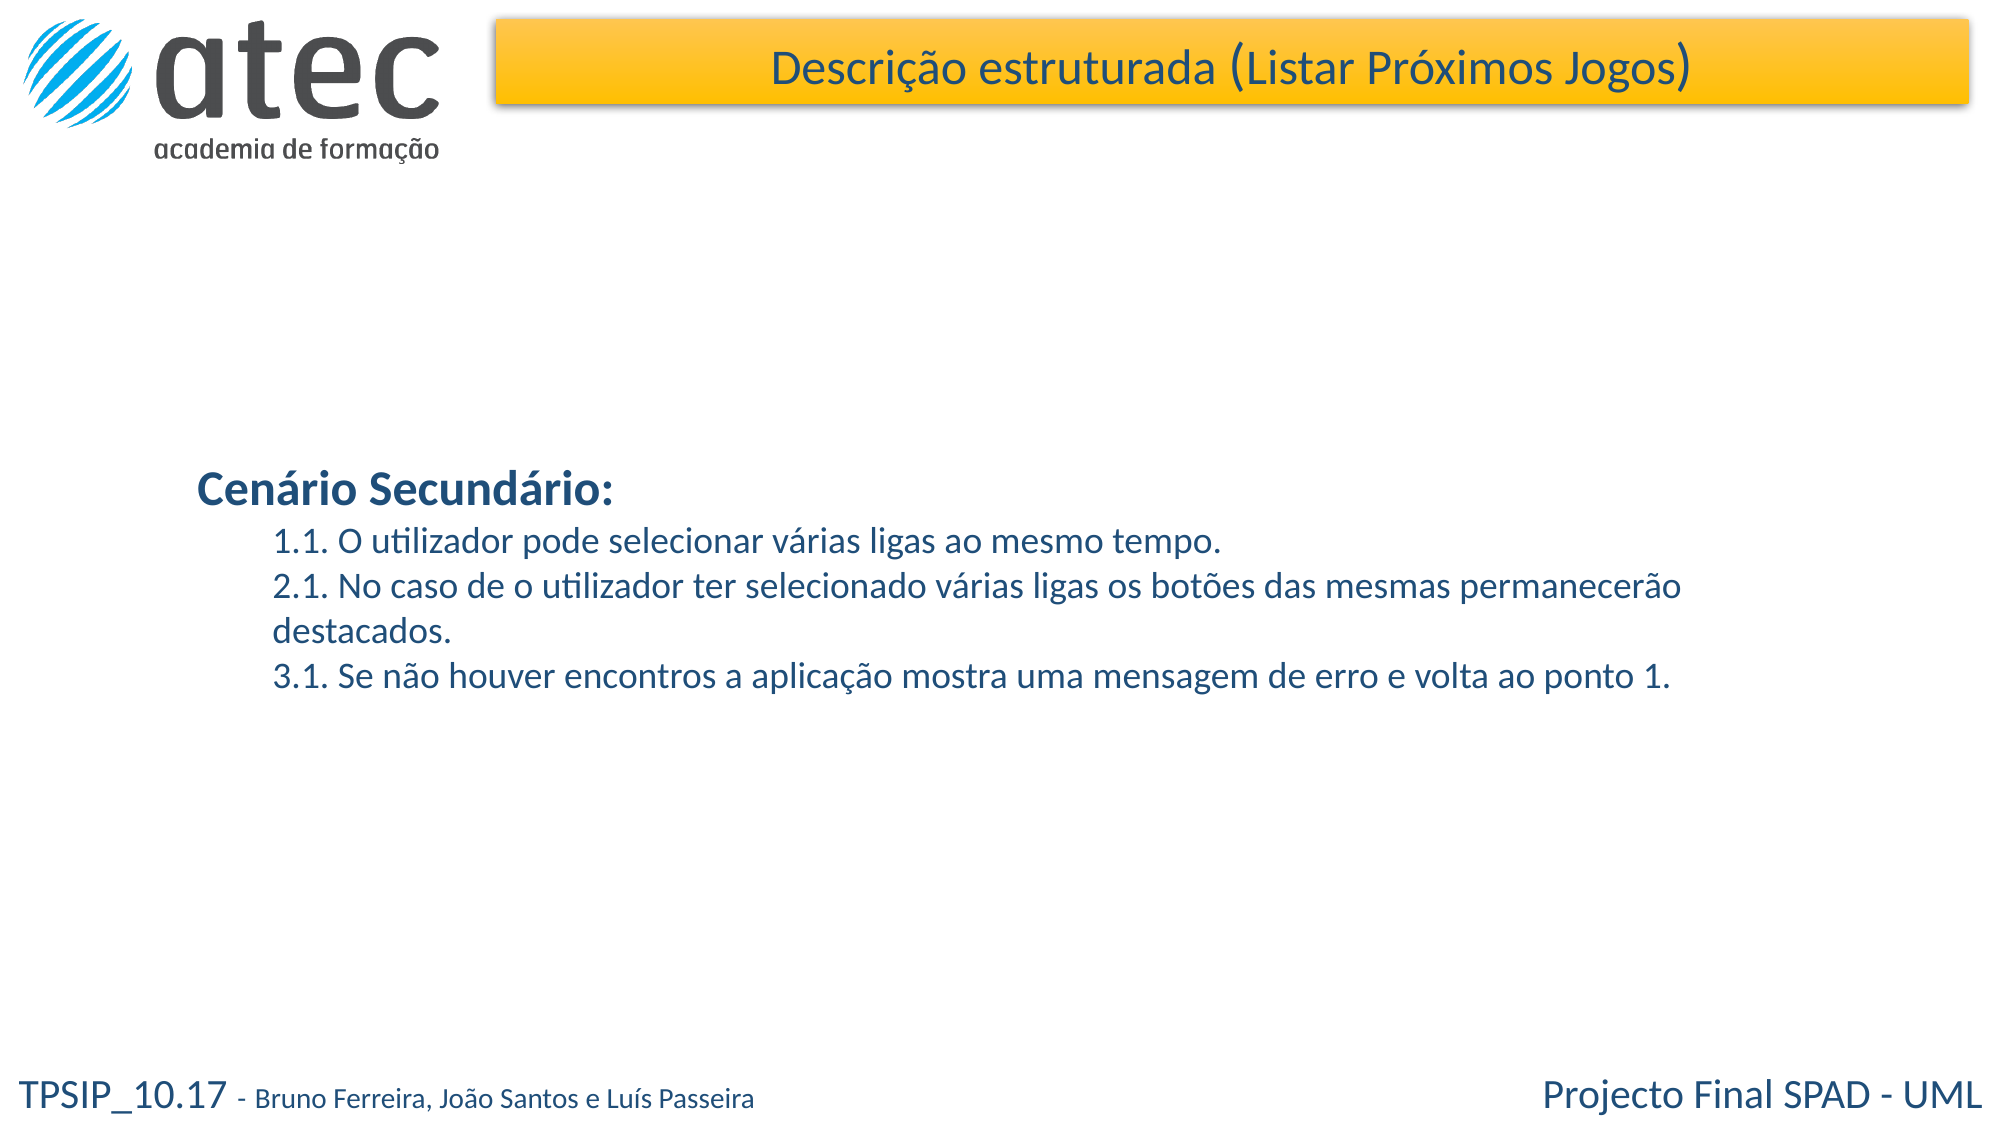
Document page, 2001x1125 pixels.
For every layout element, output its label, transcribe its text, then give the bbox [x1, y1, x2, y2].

text_box Cenário Secundário: 1.1. O utilizador pode selecionar várias ligas ao mesmo tempo. 2.1. No caso de o utilizador ter selecionado várias ligas os botões das mesmas permanecerão destacados. 3.1. Se não houver encontros a aplicação mostra uma mensagem de erro e volta ao ponto 1. [182, 448, 1871, 704]
text_box Descrição estruturada (Listar Próximos Jogos) [496, 19, 1969, 104]
picture [23, 19, 439, 164]
text_box TPSIP_10.17 - Bruno Ferreira, João Santos e Luís Passeira [3, 1059, 771, 1125]
text_box Projecto Final SPAD - UML [1527, 1059, 1998, 1125]
